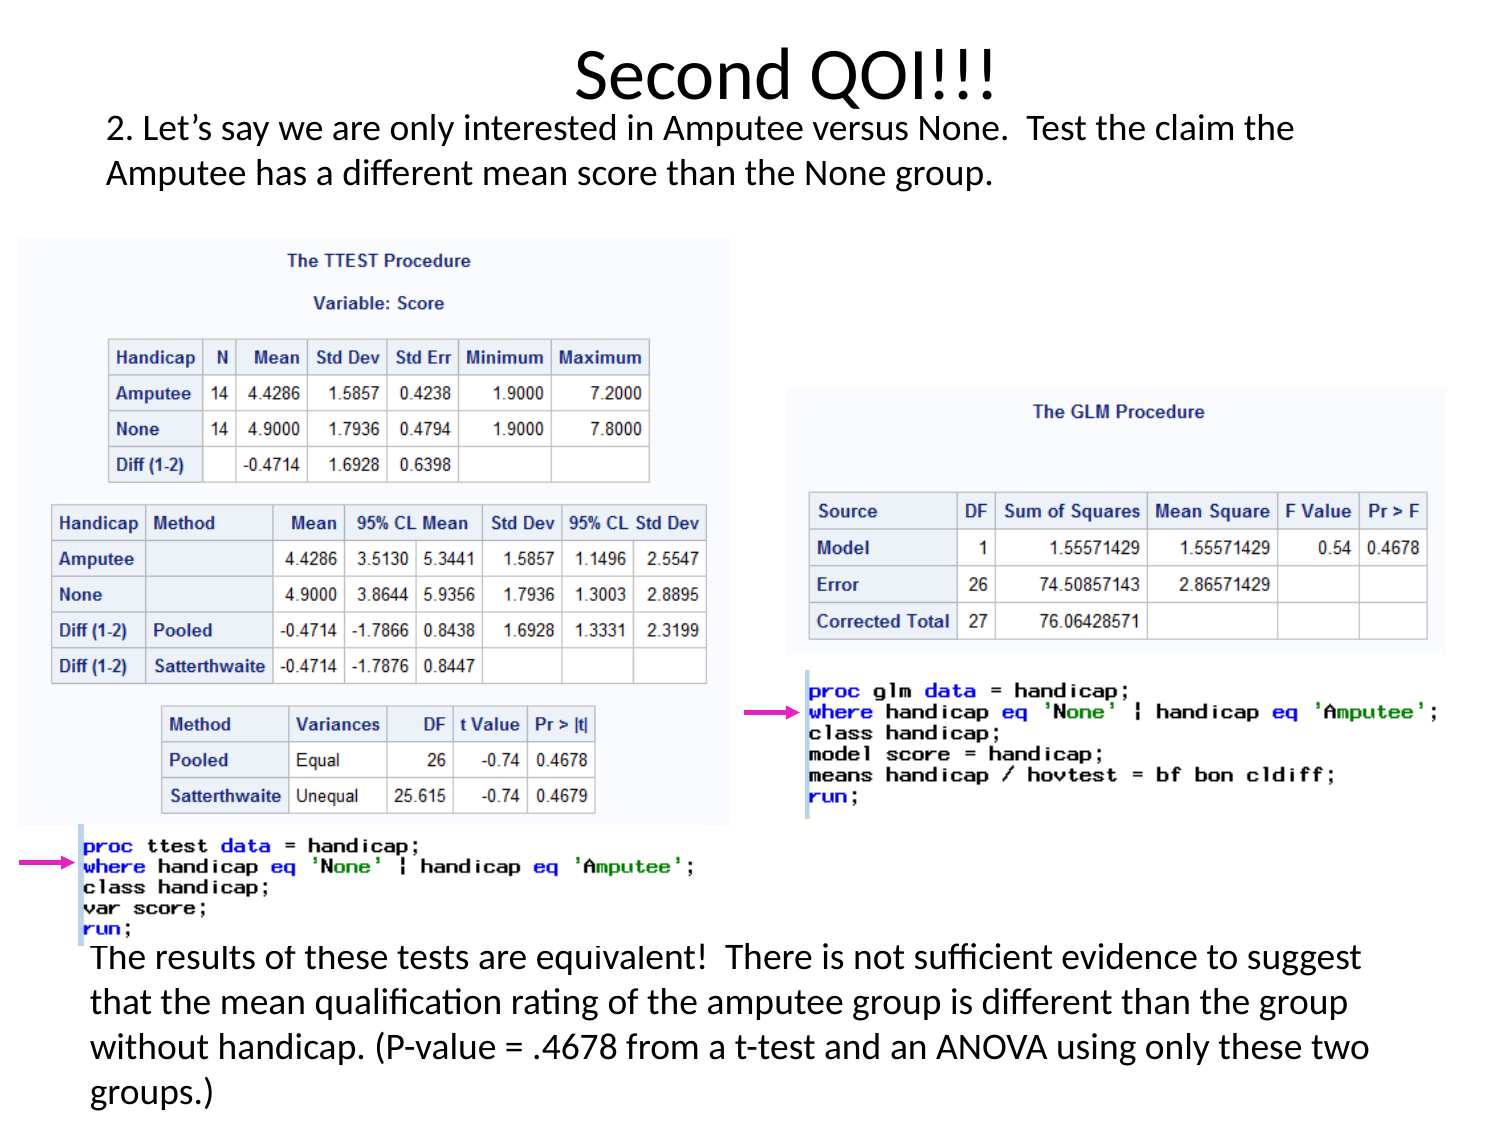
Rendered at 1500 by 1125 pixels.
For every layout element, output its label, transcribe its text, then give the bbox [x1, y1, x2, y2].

text_box 2. Let’s say we are only interested in Amputee versus None. Test the claim the Amputee has a different mean score than the None group. [91, 95, 1431, 201]
picture [805, 670, 1448, 819]
picture [787, 387, 1448, 655]
picture [18, 237, 731, 946]
title Second QOI!!! [112, 17, 1463, 123]
text_box The results of these tests are equivalent! There is not sufficient evidence to suggest that the mean qualification rating of the amputee group is different than the group without handicap. (P-value = .4678 from a t-test and an ANOVA using only these two groups.) [74, 924, 1447, 1120]
